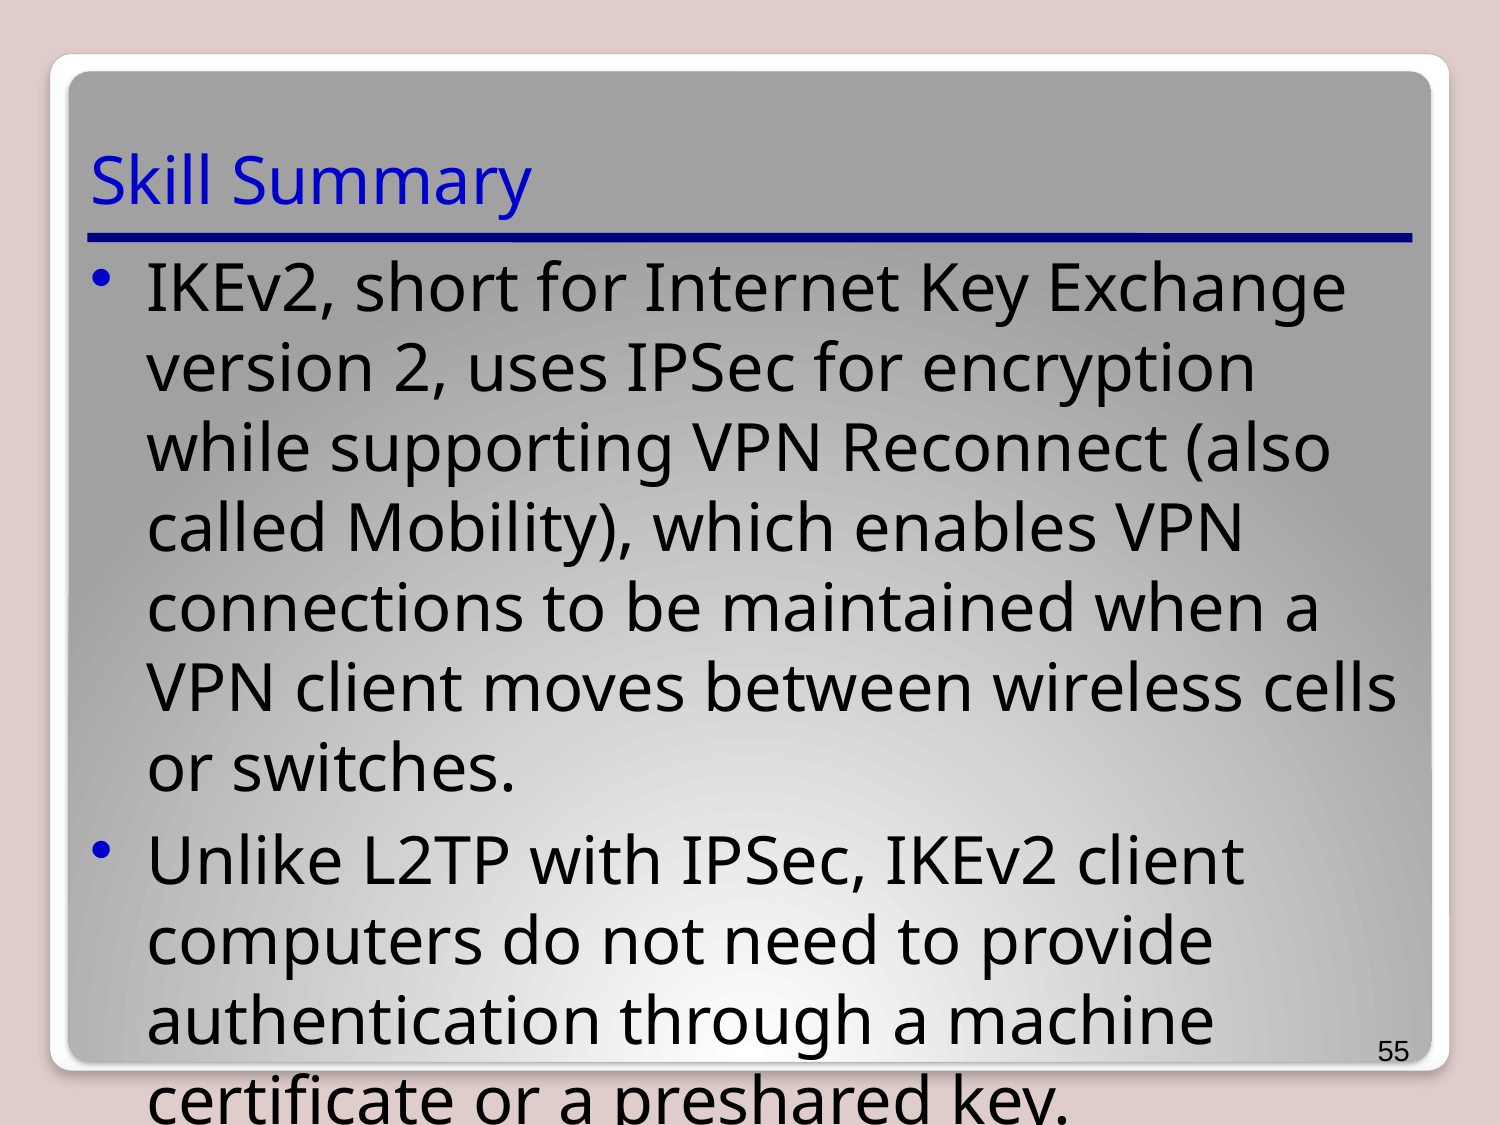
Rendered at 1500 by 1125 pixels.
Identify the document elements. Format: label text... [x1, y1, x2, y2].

list IKEv2, short for Internet Key Exchange version 2, uses IPSec for encryption while supporting VPN Reconnect (also called Mobility), which enables VPN connections to be maintained when a VPN client moves between wireless cells or switches. Unlike L2TP with IPSec, IKEv2 client computers do not need to provide authentication through a machine certificate or a preshared key. [74, 237, 1426, 1063]
slide_number 55 [1074, 1024, 1426, 1103]
title Skill Summary [74, 74, 1426, 226]
